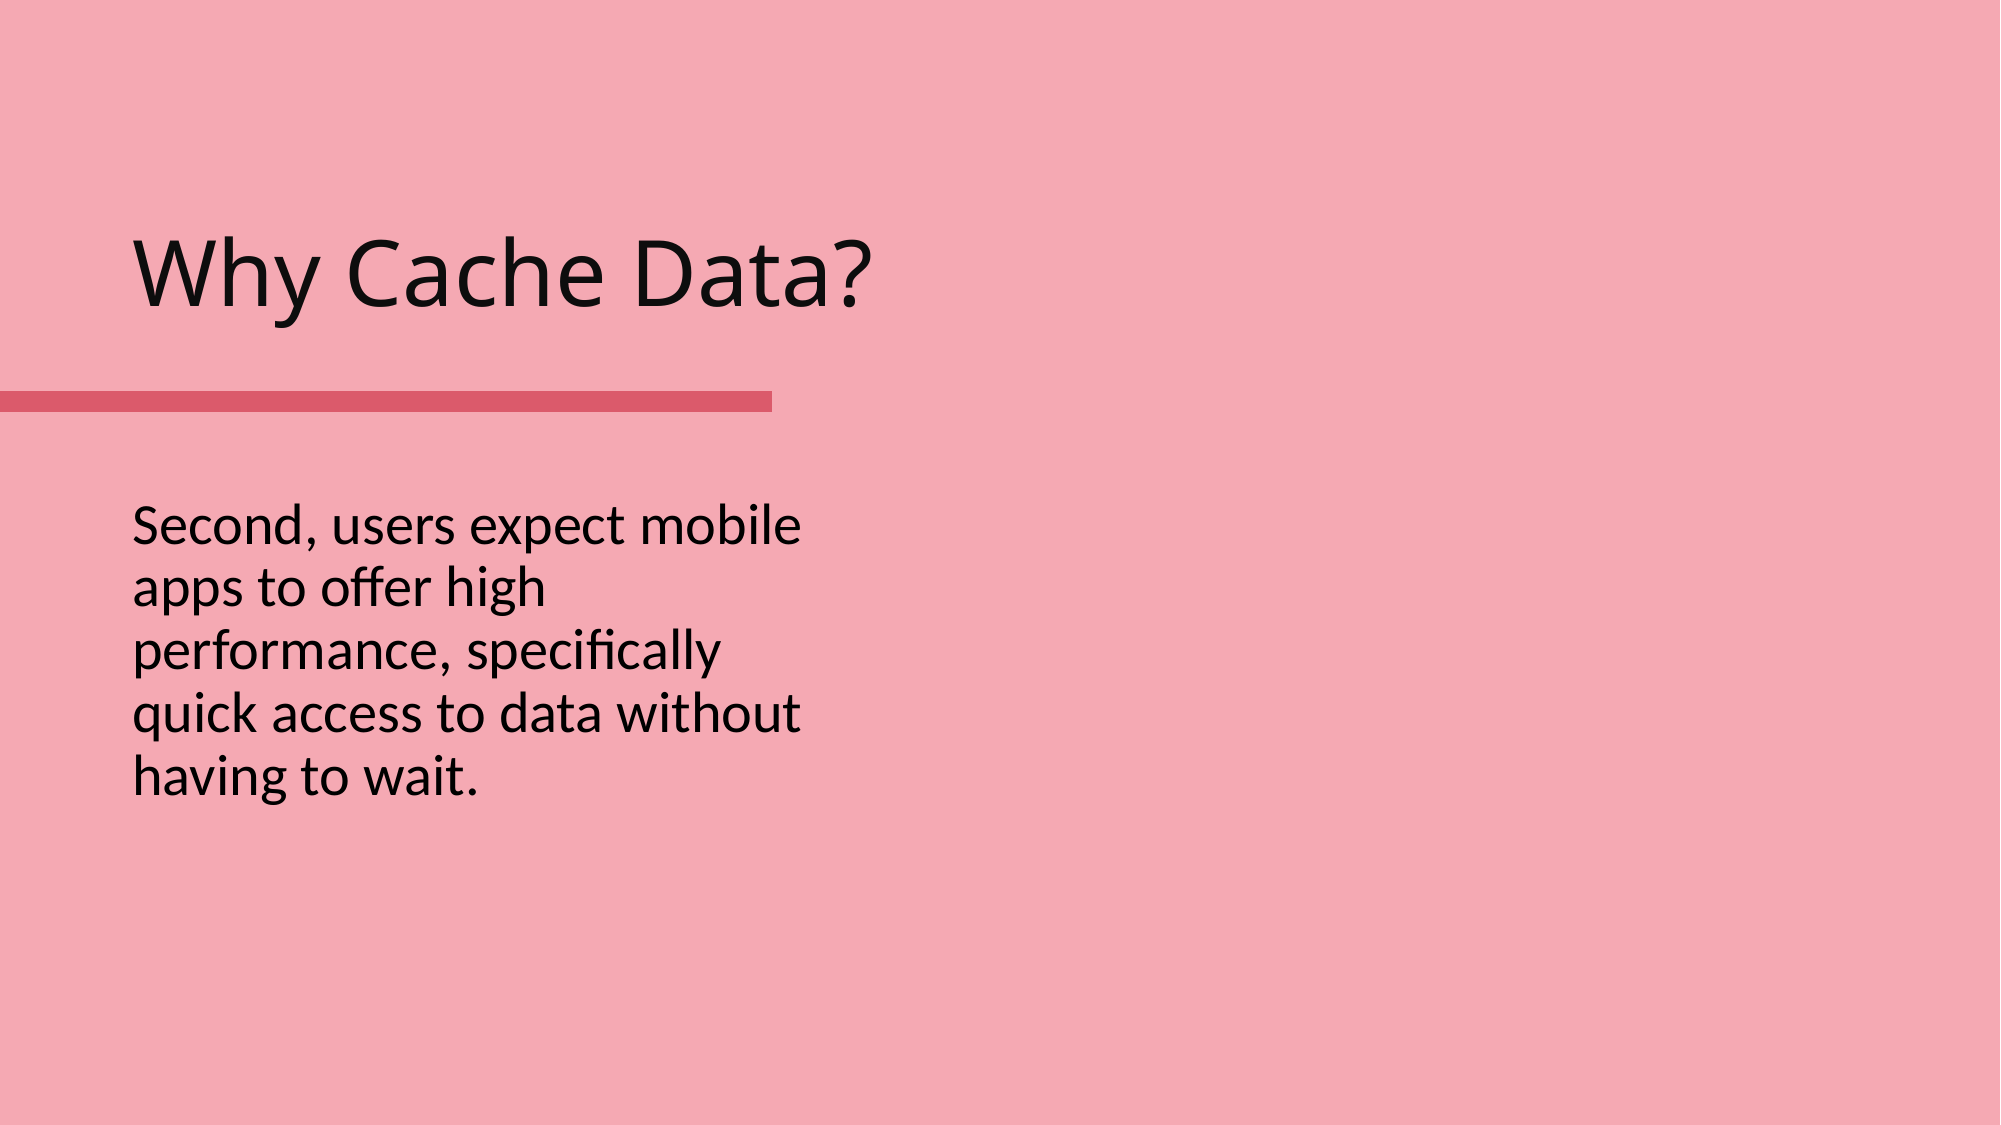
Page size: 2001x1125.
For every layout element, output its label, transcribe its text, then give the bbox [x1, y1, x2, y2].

title Why Cache Data? [117, 89, 1100, 464]
text_box Second, users expect mobile apps to offer high performance, specifically quick access to data without having to wait. [117, 486, 873, 1100]
